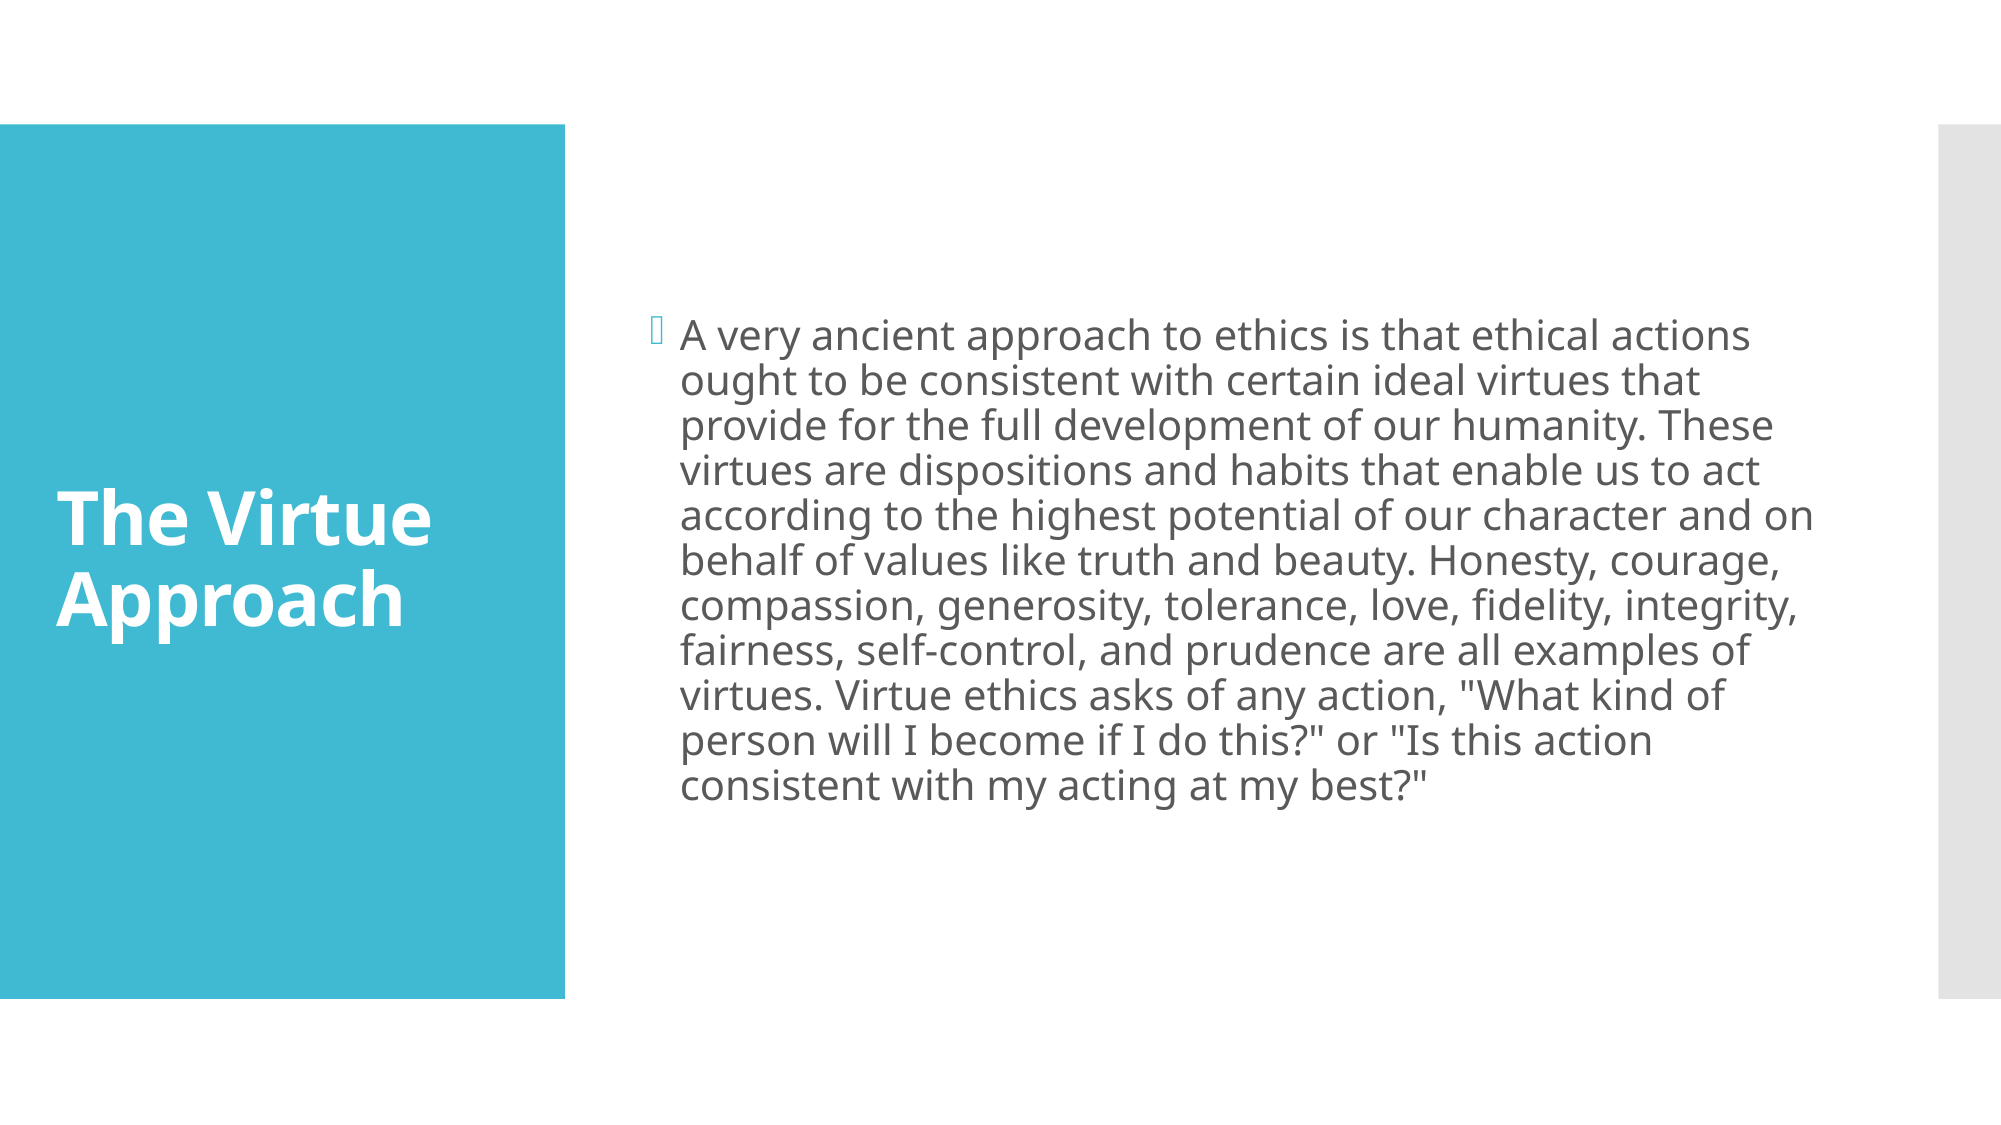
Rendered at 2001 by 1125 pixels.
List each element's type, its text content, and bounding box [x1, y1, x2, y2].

list A very ancient approach to ethics is that ethical actions ought to be consistent with certain ideal virtues that provide for the full development of our humanity. These virtues are dispositions and habits that enable us to act according to the highest potential of our character and on behalf of values like truth and beauty. Honesty, courage, compassion, generosity, tolerance, love, fidelity, integrity, fairness, self-control, and prudence are all examples of virtues. Virtue ethics asks of any action, "What kind of person will I become if I do this?" or "Is this action consistent with my acting at my best?" [634, 141, 1835, 982]
title The Virtue Approach [41, 184, 525, 940]
